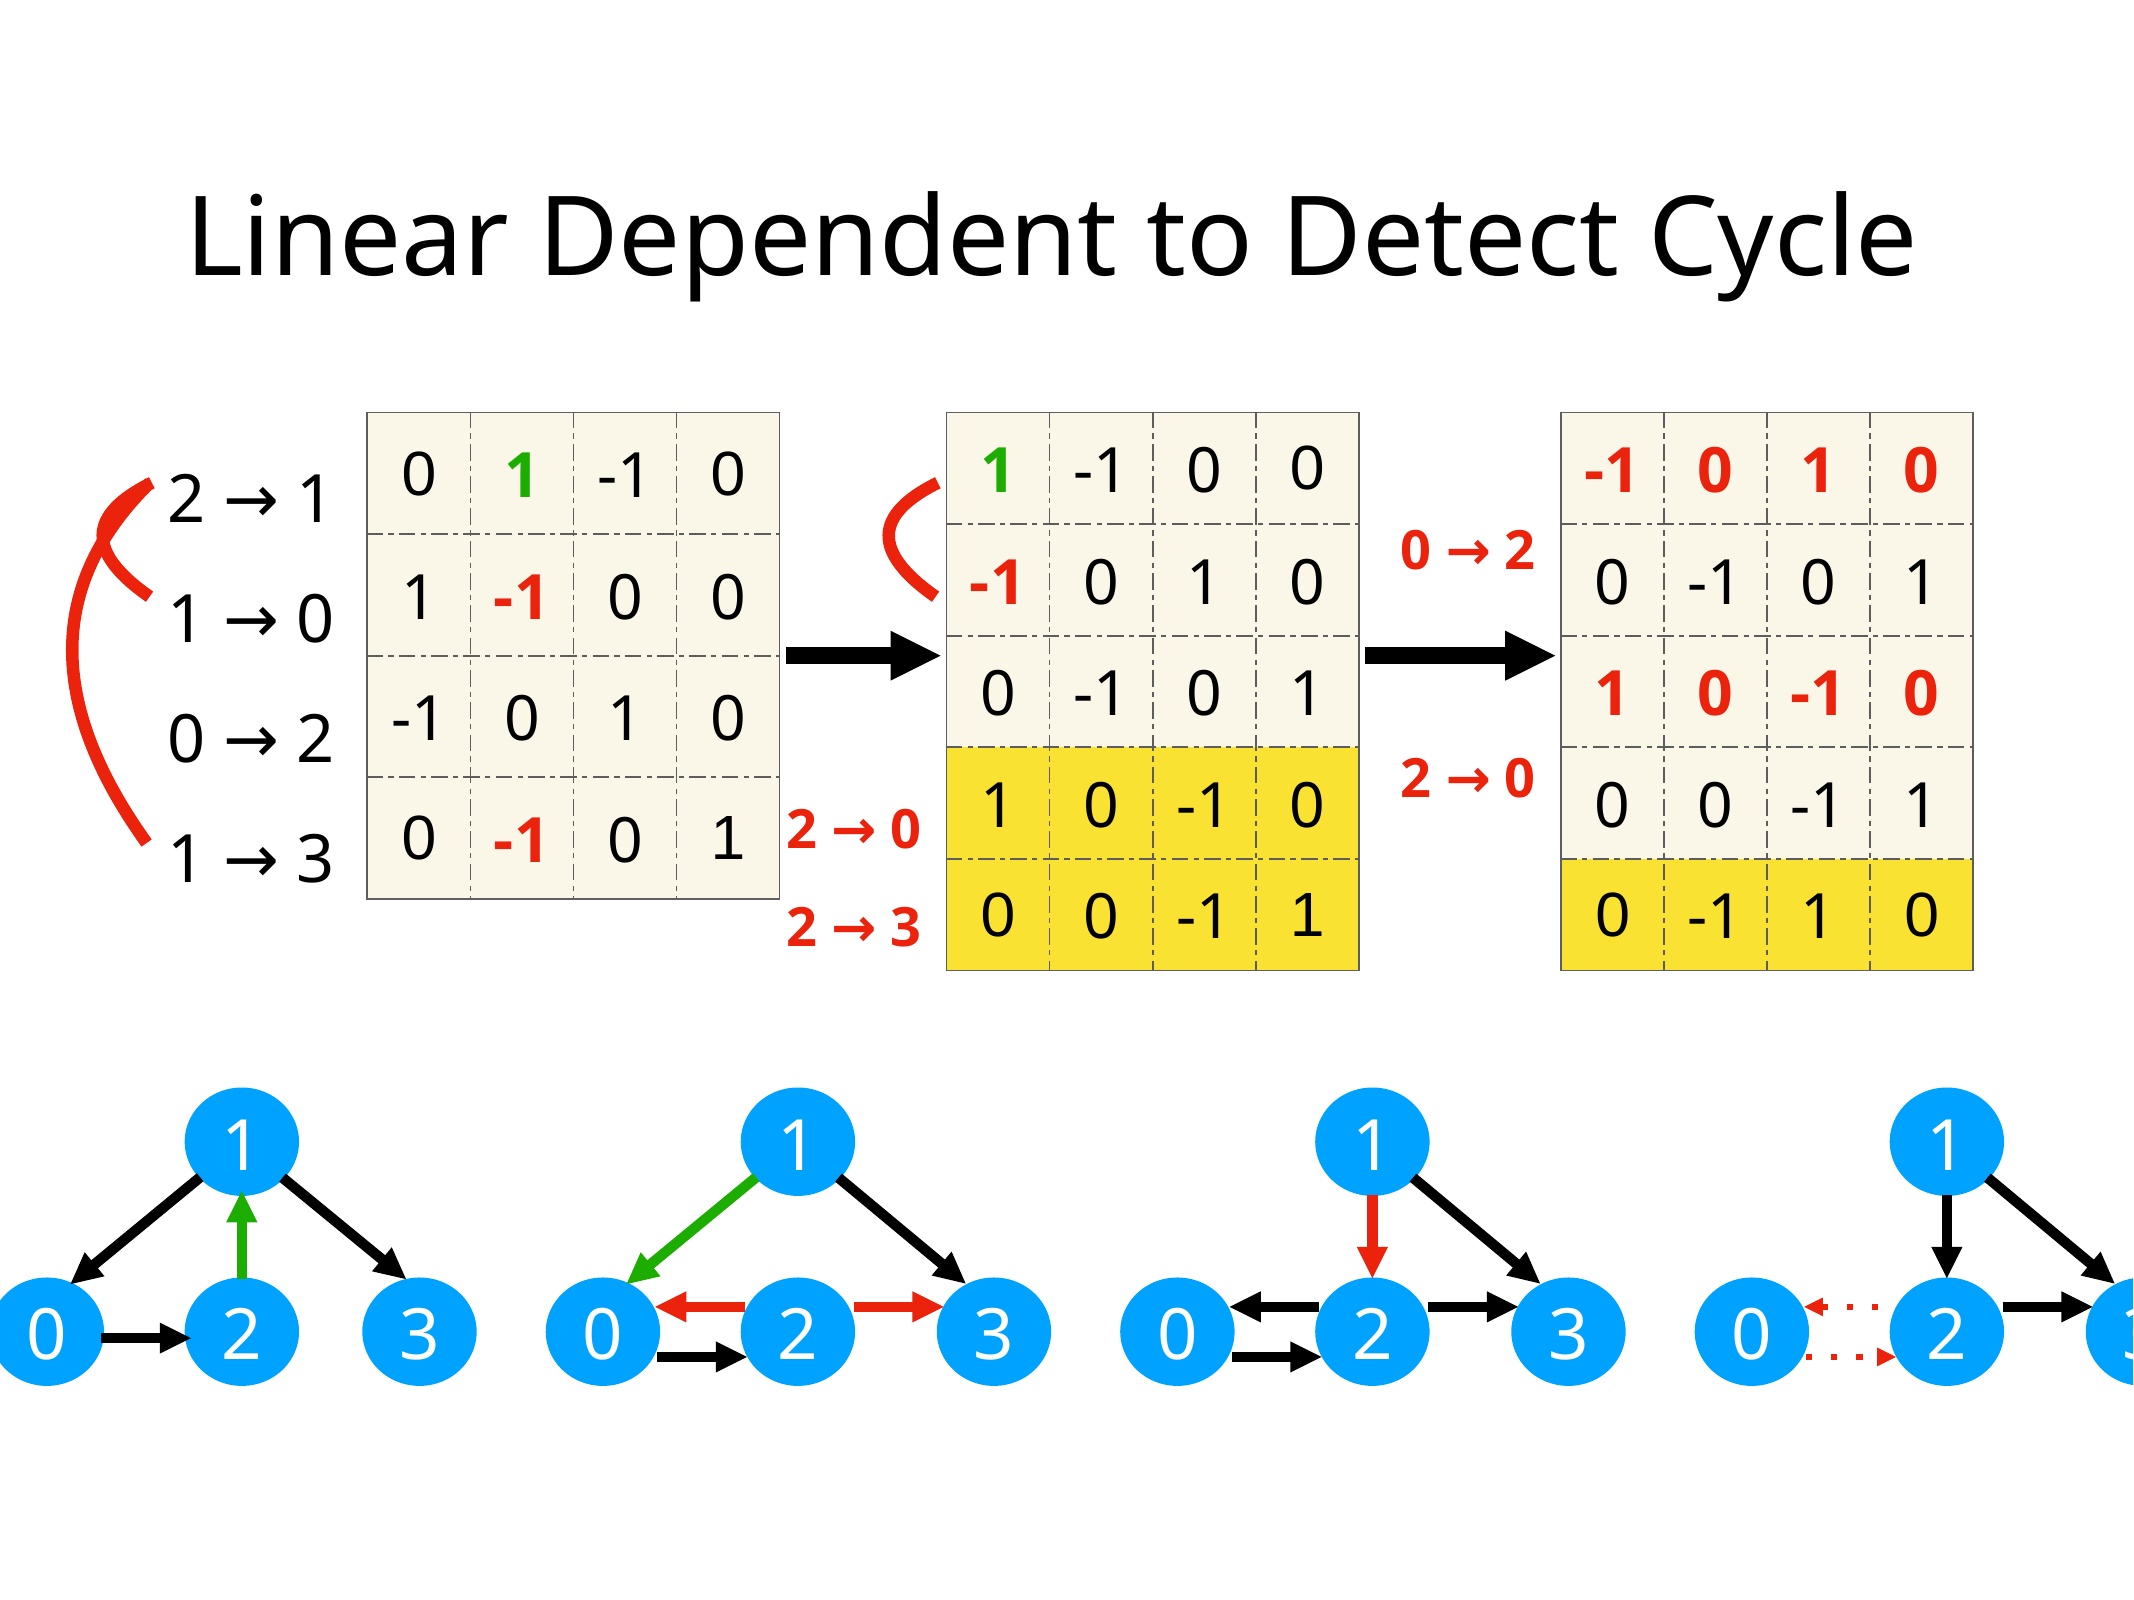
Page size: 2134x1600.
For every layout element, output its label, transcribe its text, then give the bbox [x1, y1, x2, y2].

table_cell -1 [470, 534, 573, 656]
table_cell -1 [368, 656, 470, 777]
table_header -1 [1562, 413, 1664, 524]
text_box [0, 1087, 477, 1387]
table_header 1 [1767, 413, 1870, 524]
table_header -1 [1050, 413, 1153, 524]
table_header 0 [1870, 413, 1972, 524]
table_cell 0 [573, 534, 677, 656]
table_cell 0 [1050, 524, 1153, 636]
table_cell 1 [1256, 859, 1358, 970]
table_cell -1 [1153, 747, 1256, 859]
table_cell 1 [978, 747, 1050, 859]
table_cell 1 [573, 656, 677, 777]
table_cell 0 [1664, 636, 1767, 747]
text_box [1119, 1087, 1626, 1387]
table_header 0 [1664, 413, 1767, 524]
table_cell 0 [947, 636, 1050, 747]
table_cell -1 [1050, 636, 1153, 747]
table_cell 0 [1767, 524, 1870, 636]
table_header 1 [470, 413, 573, 534]
table_cell 0 [1562, 747, 1664, 859]
table_header 1 [947, 413, 1050, 524]
table_cell -1 [1664, 859, 1767, 970]
table_cell 1 [1256, 636, 1358, 747]
table_cell 0 [470, 656, 573, 777]
table_cell 1 [1153, 524, 1256, 636]
text_box 0 → 2 2 → 0 [1392, 409, 1593, 758]
table_cell -1 [947, 524, 1050, 636]
table_cell 0 [1562, 859, 1664, 970]
table_cell -1 [470, 777, 573, 898]
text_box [1694, 1087, 2134, 1387]
text_box 2 → 0 2 → 3 [777, 747, 978, 972]
title Linear Dependent to Detect Cycle [156, 54, 1978, 409]
text_box [888, 482, 938, 597]
table_cell 0 [1870, 636, 1972, 747]
table_header 0 [1256, 413, 1358, 524]
table_cell 0 [1870, 859, 1972, 970]
table_cell 0 [978, 859, 1050, 970]
table_cell 1 [1870, 524, 1972, 636]
table_cell 0 [677, 534, 779, 656]
table_header 0 [1153, 413, 1256, 524]
table_cell -1 [1767, 747, 1870, 859]
table_cell 0 [1256, 747, 1358, 859]
table_cell 1 [677, 777, 777, 898]
text_box [72, 482, 150, 844]
table_cell 1 [1767, 859, 1870, 970]
table_header 0 [368, 413, 470, 534]
text_box [102, 485, 146, 540]
table_cell 0 [1562, 524, 1664, 636]
table_cell 0 [1256, 524, 1358, 636]
table_cell 0 [677, 656, 779, 777]
table_cell 0 [573, 777, 677, 898]
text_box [545, 1087, 1052, 1387]
table_cell 0 [368, 777, 470, 898]
table_cell -1 [1153, 859, 1256, 970]
table_cell -1 [1664, 524, 1767, 636]
table_cell 1 [1870, 747, 1972, 859]
table_cell 0 [1050, 747, 1153, 859]
table_cell 1 [1562, 636, 1664, 747]
table_cell 1 [368, 534, 470, 656]
table_cell 0 [1664, 747, 1767, 859]
table_header 0 [677, 413, 779, 534]
table_cell -1 [1767, 636, 1870, 747]
table_header -1 [573, 413, 677, 534]
table_cell 0 [1050, 859, 1153, 970]
table_cell 0 [1153, 636, 1256, 747]
text_box 2 → 1 1 → 0 0 → 2 1 → 3 [159, 411, 360, 901]
